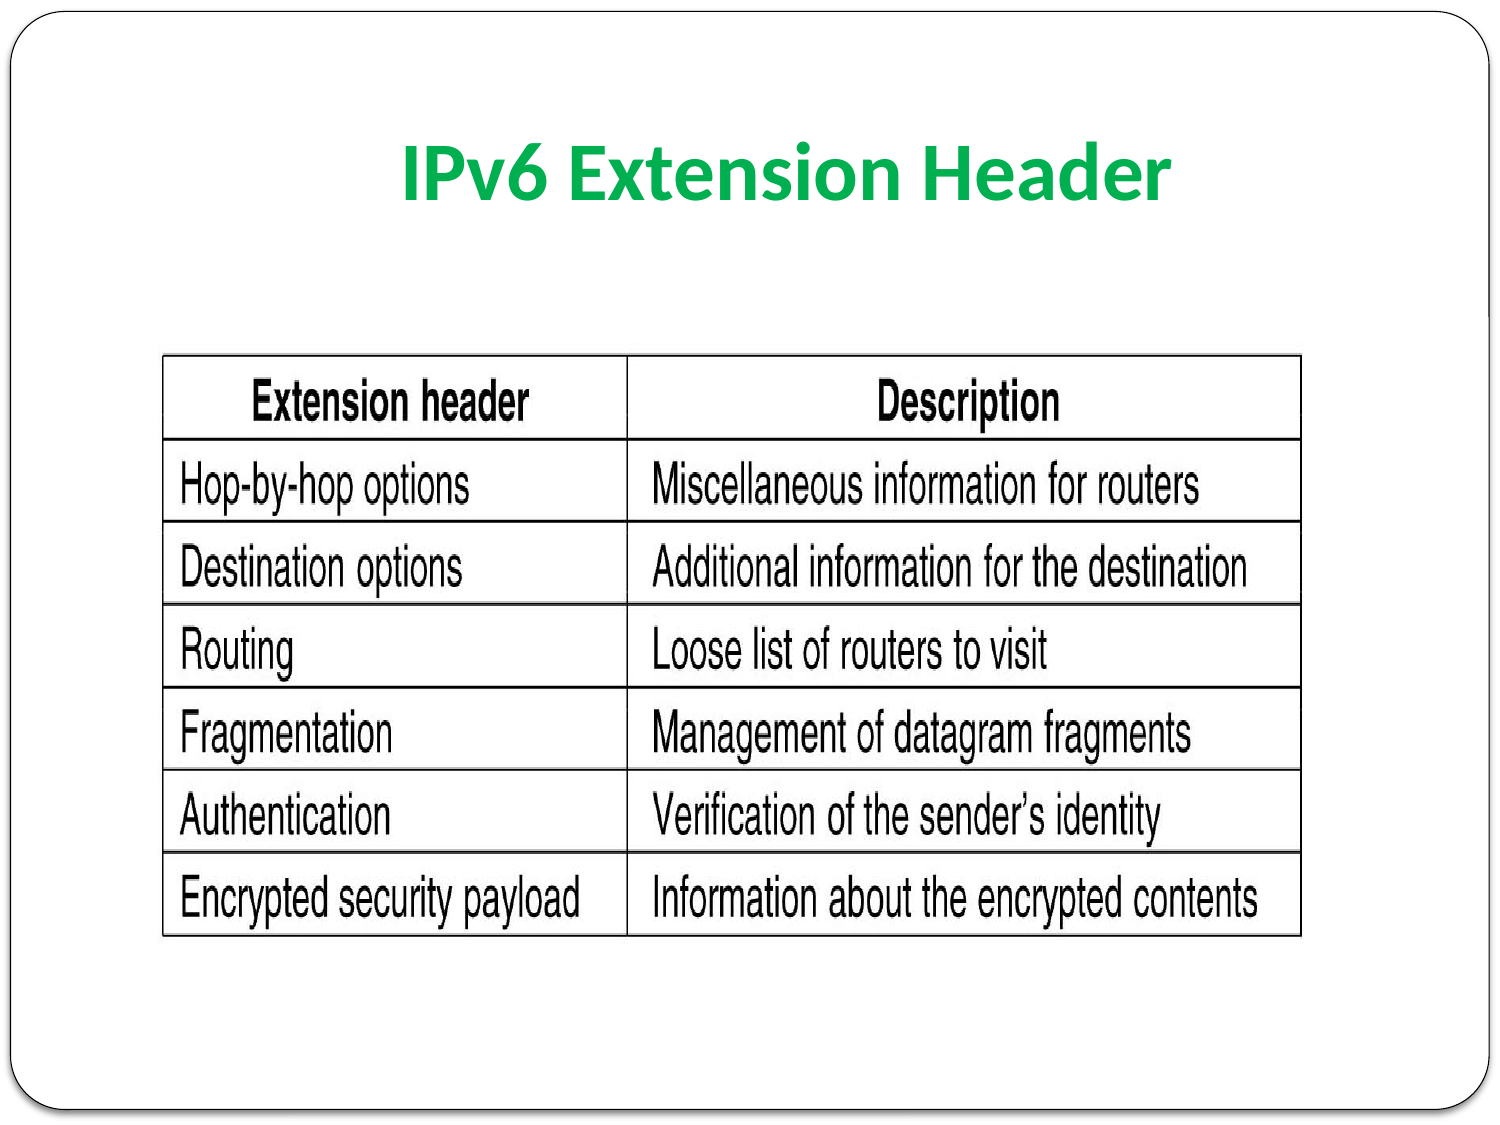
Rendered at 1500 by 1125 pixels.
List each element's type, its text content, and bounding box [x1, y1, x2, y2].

list [87, 224, 1425, 1038]
picture [124, 287, 1338, 1013]
title IPv6 Extension Header [150, 45, 1425, 224]
